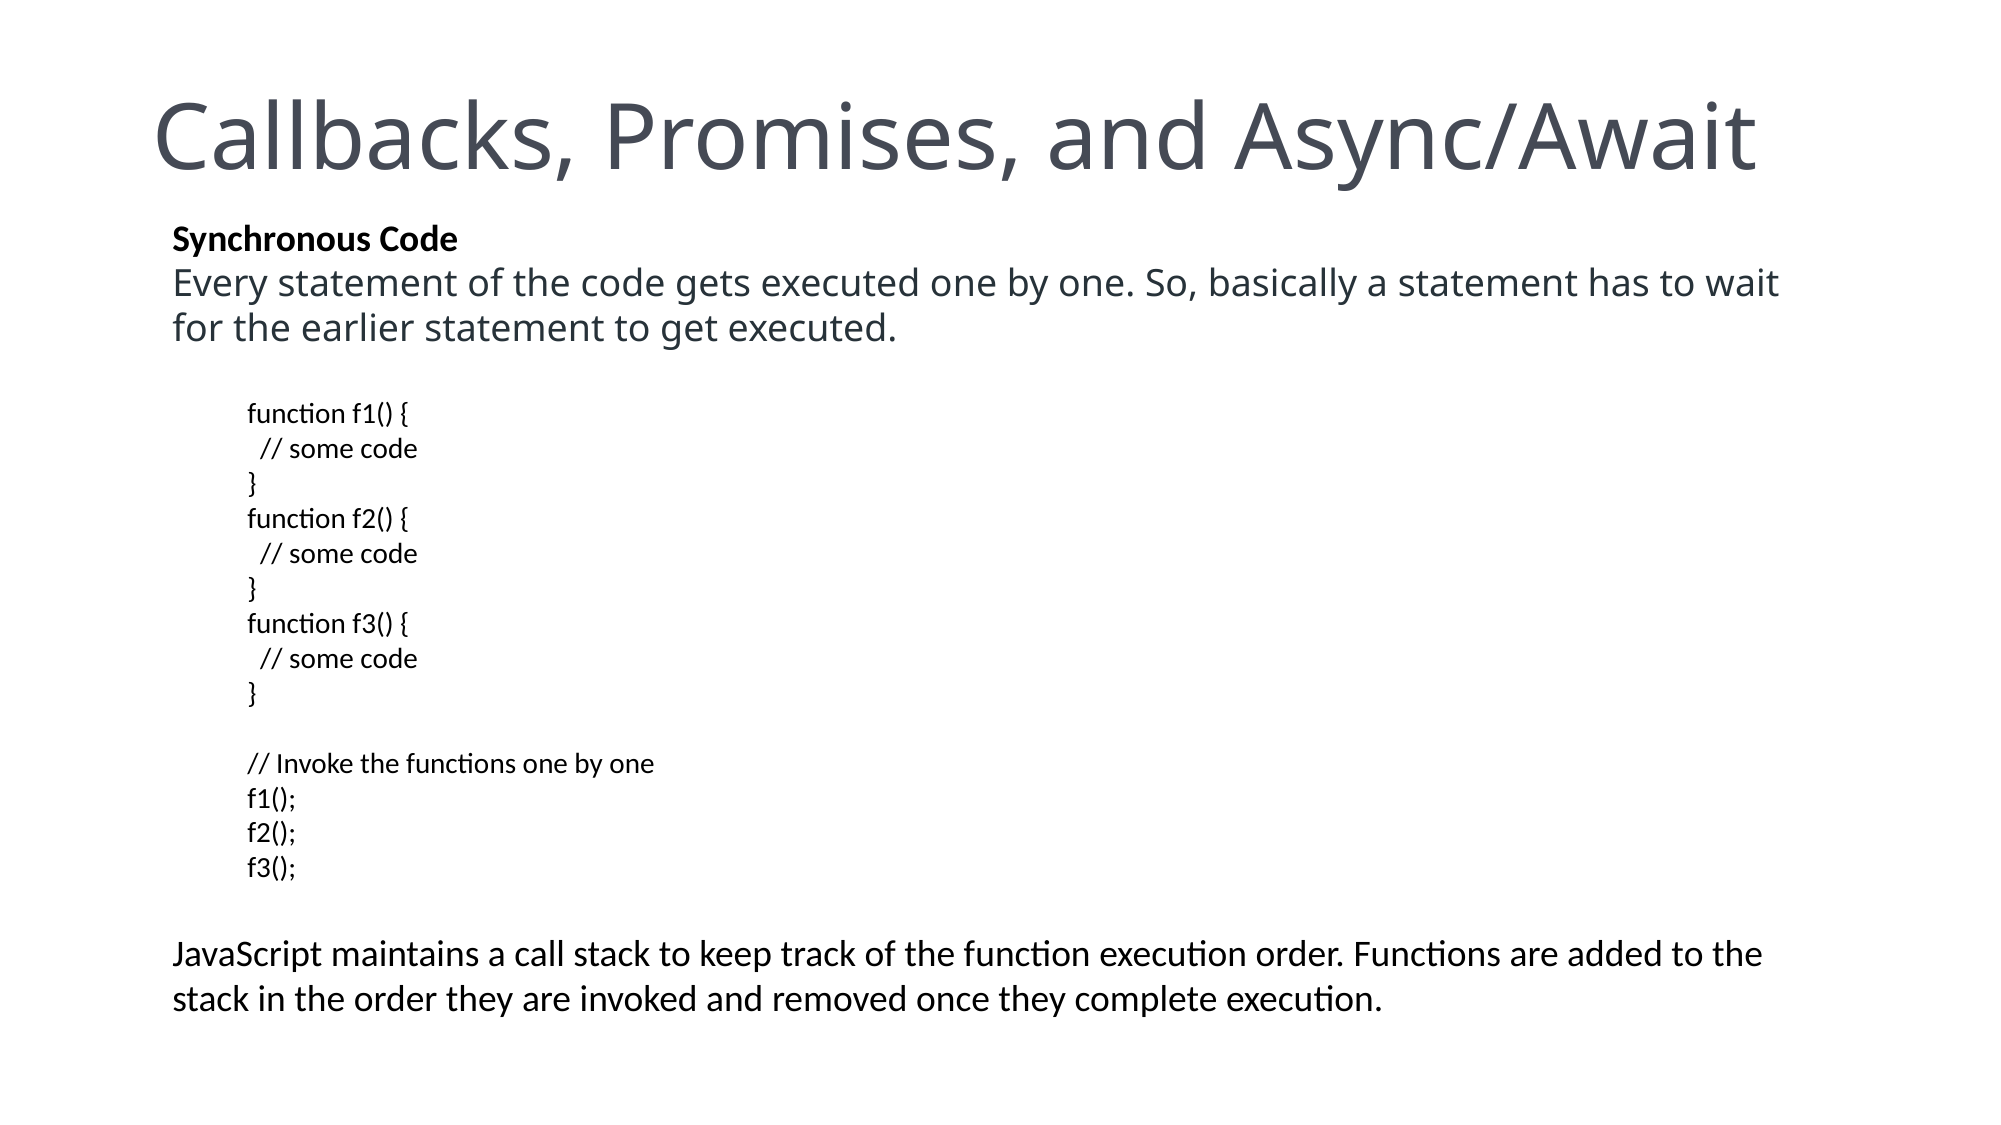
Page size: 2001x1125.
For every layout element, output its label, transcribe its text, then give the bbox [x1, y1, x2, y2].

text_box Synchronous Code Every statement of the code gets executed one by one. So, basically a statement has to wait for the earlier statement to get executed. function f1() { // some code } function f2() { // some code } function f3() { // some code } // Invoke the functions one by one f1(); f2(); f3(); JavaScript maintains a call stack to keep track of the function execution order. Functions are added to the stack in the order they are invoked and removed once they complete execution. [157, 206, 1841, 1027]
title Callbacks, Promises, and Async/Await [137, 59, 1863, 219]
